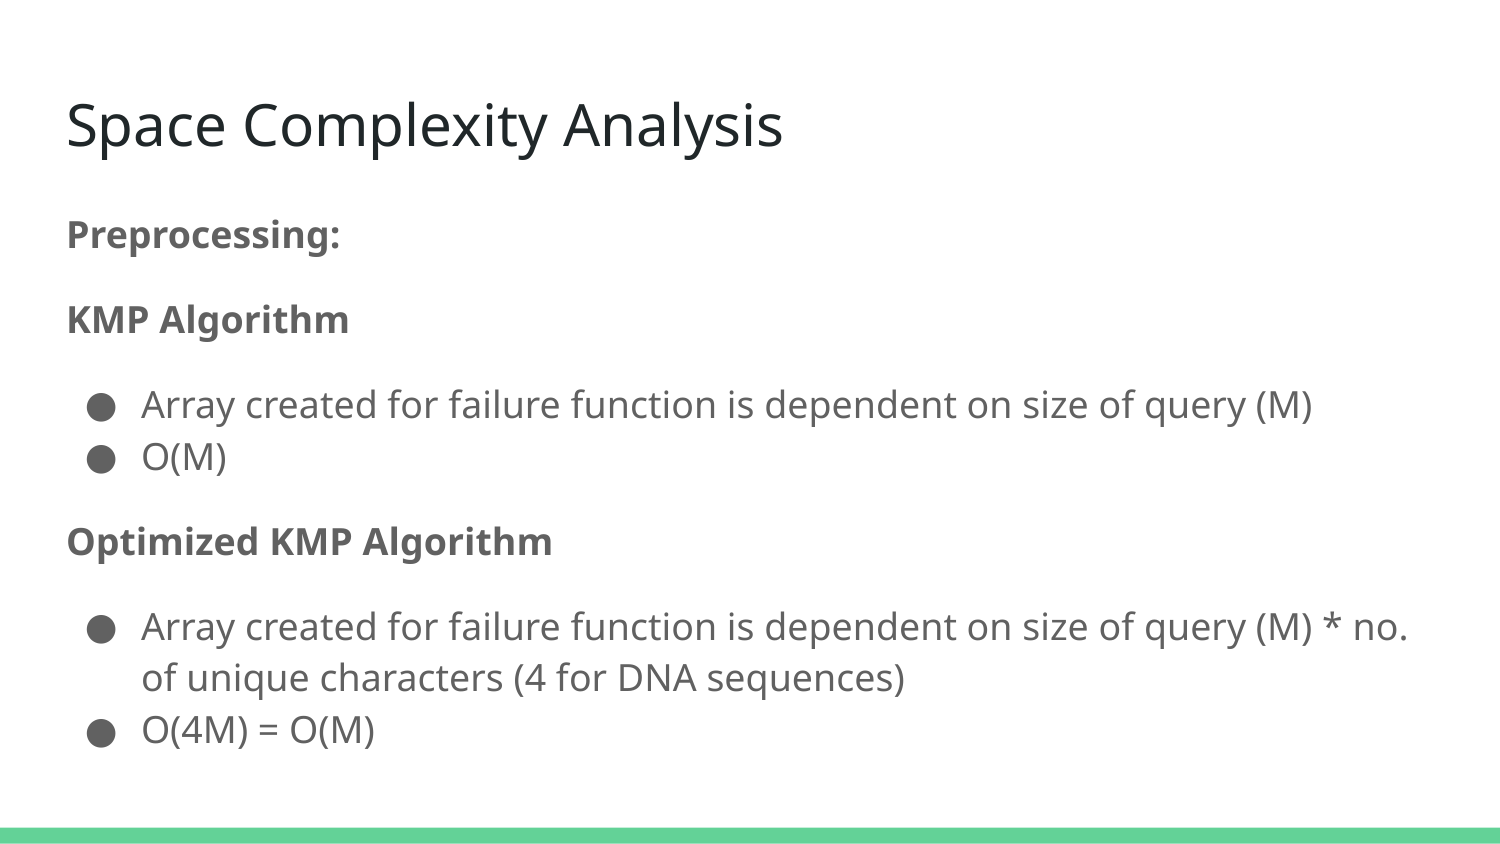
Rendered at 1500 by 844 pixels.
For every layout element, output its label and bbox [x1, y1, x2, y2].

list [51, 189, 1449, 750]
title [51, 72, 1449, 167]
